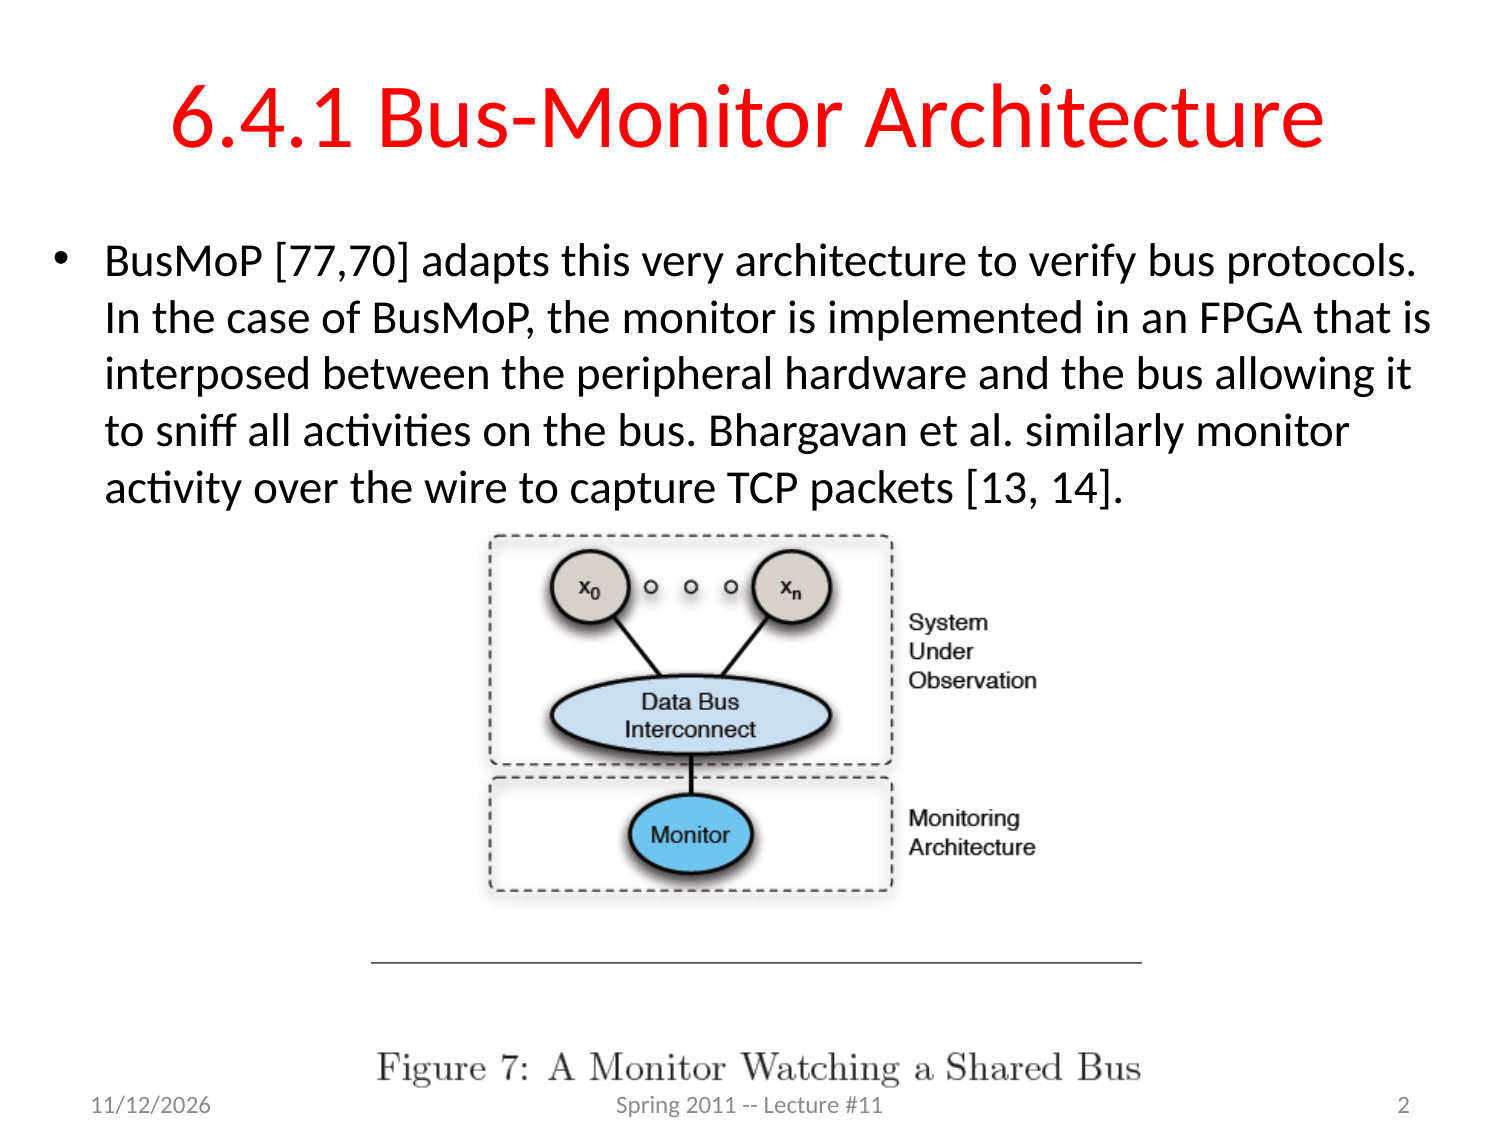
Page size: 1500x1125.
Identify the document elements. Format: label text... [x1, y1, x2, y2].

title 6.4.1 Bus-Monitor Architecture [39, 17, 1458, 205]
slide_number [75, 1073, 425, 1125]
picture [371, 530, 1143, 1095]
list BusMoP [77,70] adapts this very architecture to verify bus protocols. In the case of BusMoP, the monitor is implemented in an FPGA that is interposed between the peripheral hardware and the bus allowing it to sniff all activities on the bus. Bhargavan et al. similarly monitor activity over the wire to capture TCP packets [13, 14]. [37, 221, 1448, 544]
slide_number 2 [1074, 1073, 1425, 1125]
footer Spring 2011 -- Lecture #11 [512, 1103, 988, 1125]
